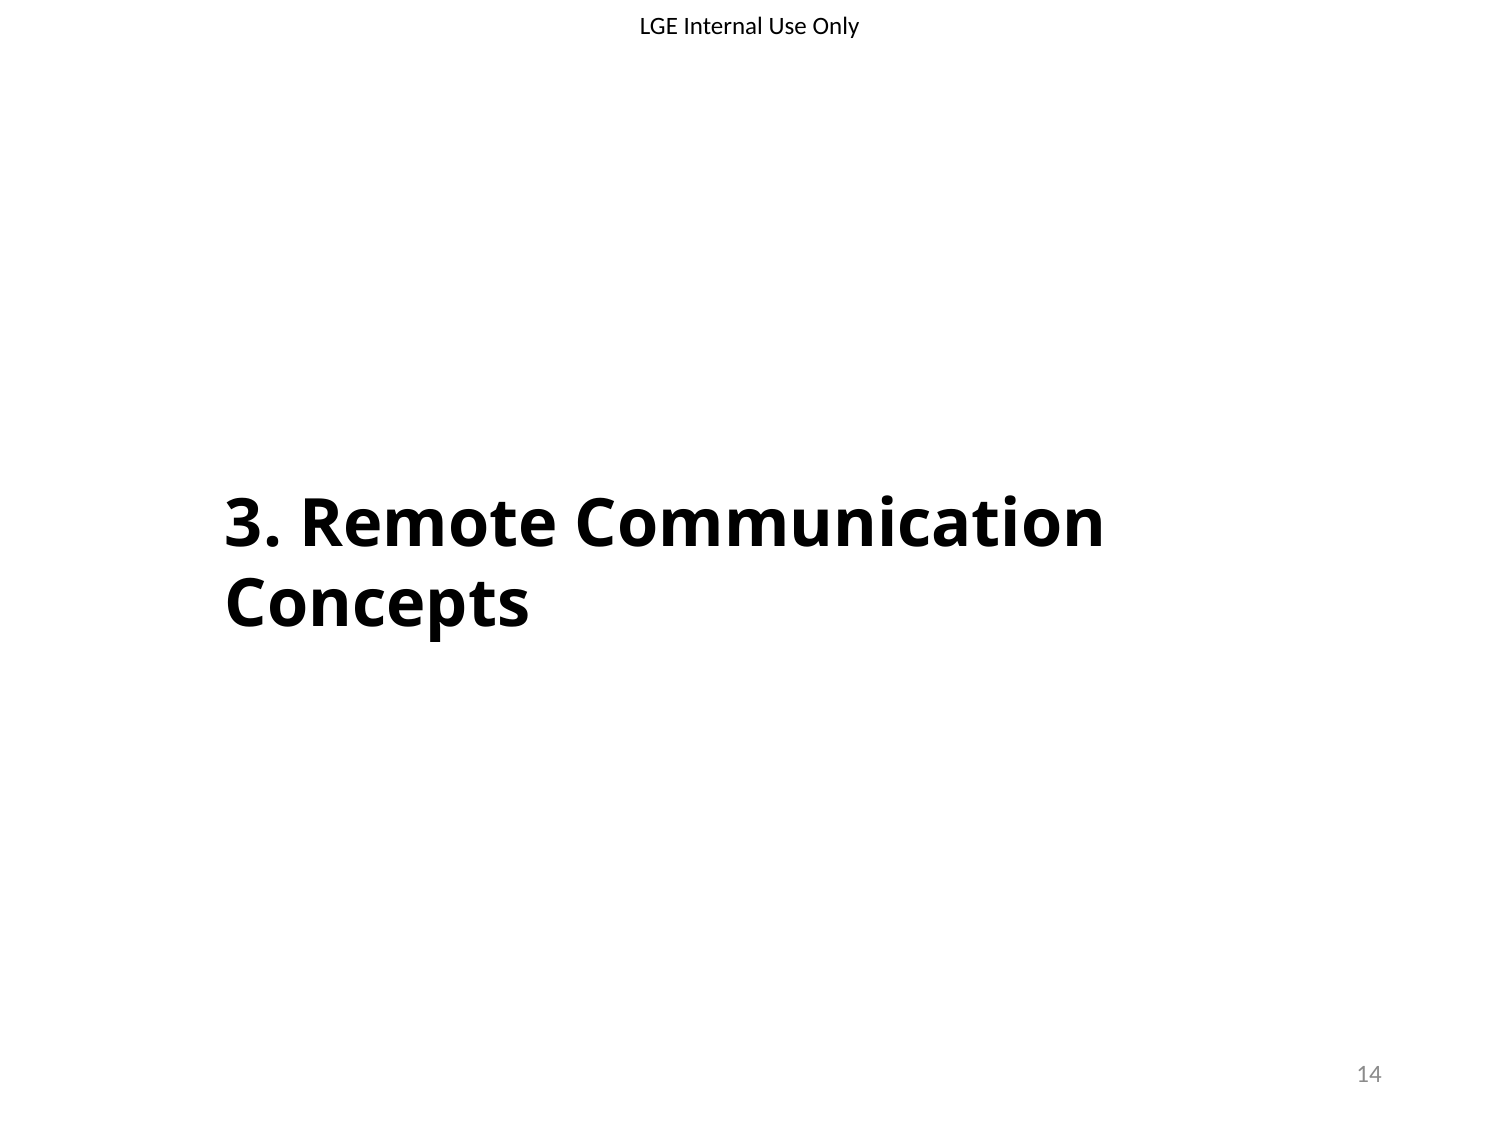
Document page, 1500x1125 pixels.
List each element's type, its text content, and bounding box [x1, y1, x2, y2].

slide_number 14 [1059, 1042, 1397, 1103]
text_box 3. Remote Communication Concepts [165, 472, 1374, 647]
